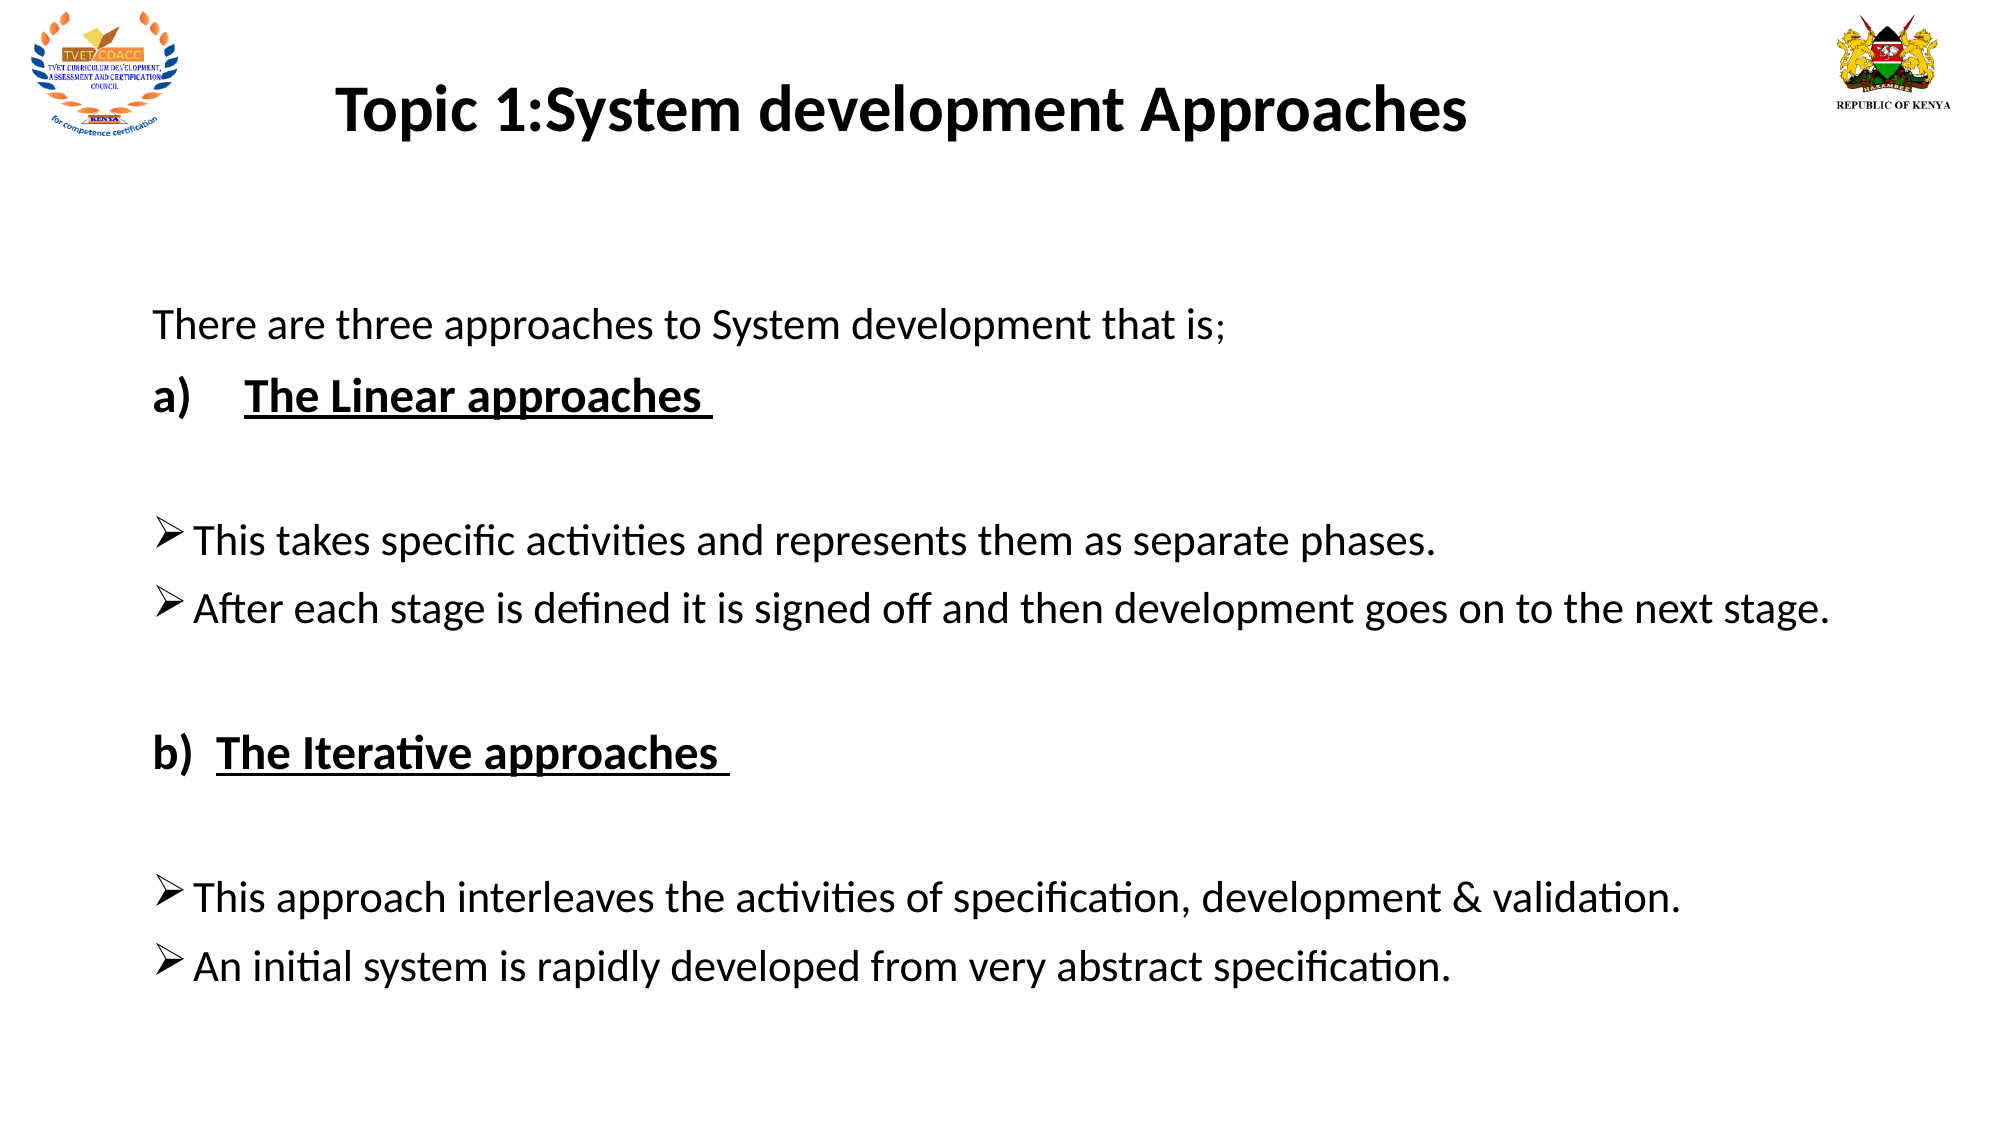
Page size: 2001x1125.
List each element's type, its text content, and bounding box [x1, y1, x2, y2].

title Topic 1:System development Approaches [319, 45, 1600, 175]
picture [18, 0, 186, 147]
picture [1822, 14, 1962, 117]
list There are three approaches to System development that is; The Linear approaches This takes specific activities and represents them as separate phases. After each stage is defined it is signed off and then development goes on to the next stage. b) The Iterative approaches This approach interleaves the activities of specification, development & validation. An initial system is rapidly developed from very abstract specification. [137, 204, 1863, 1014]
